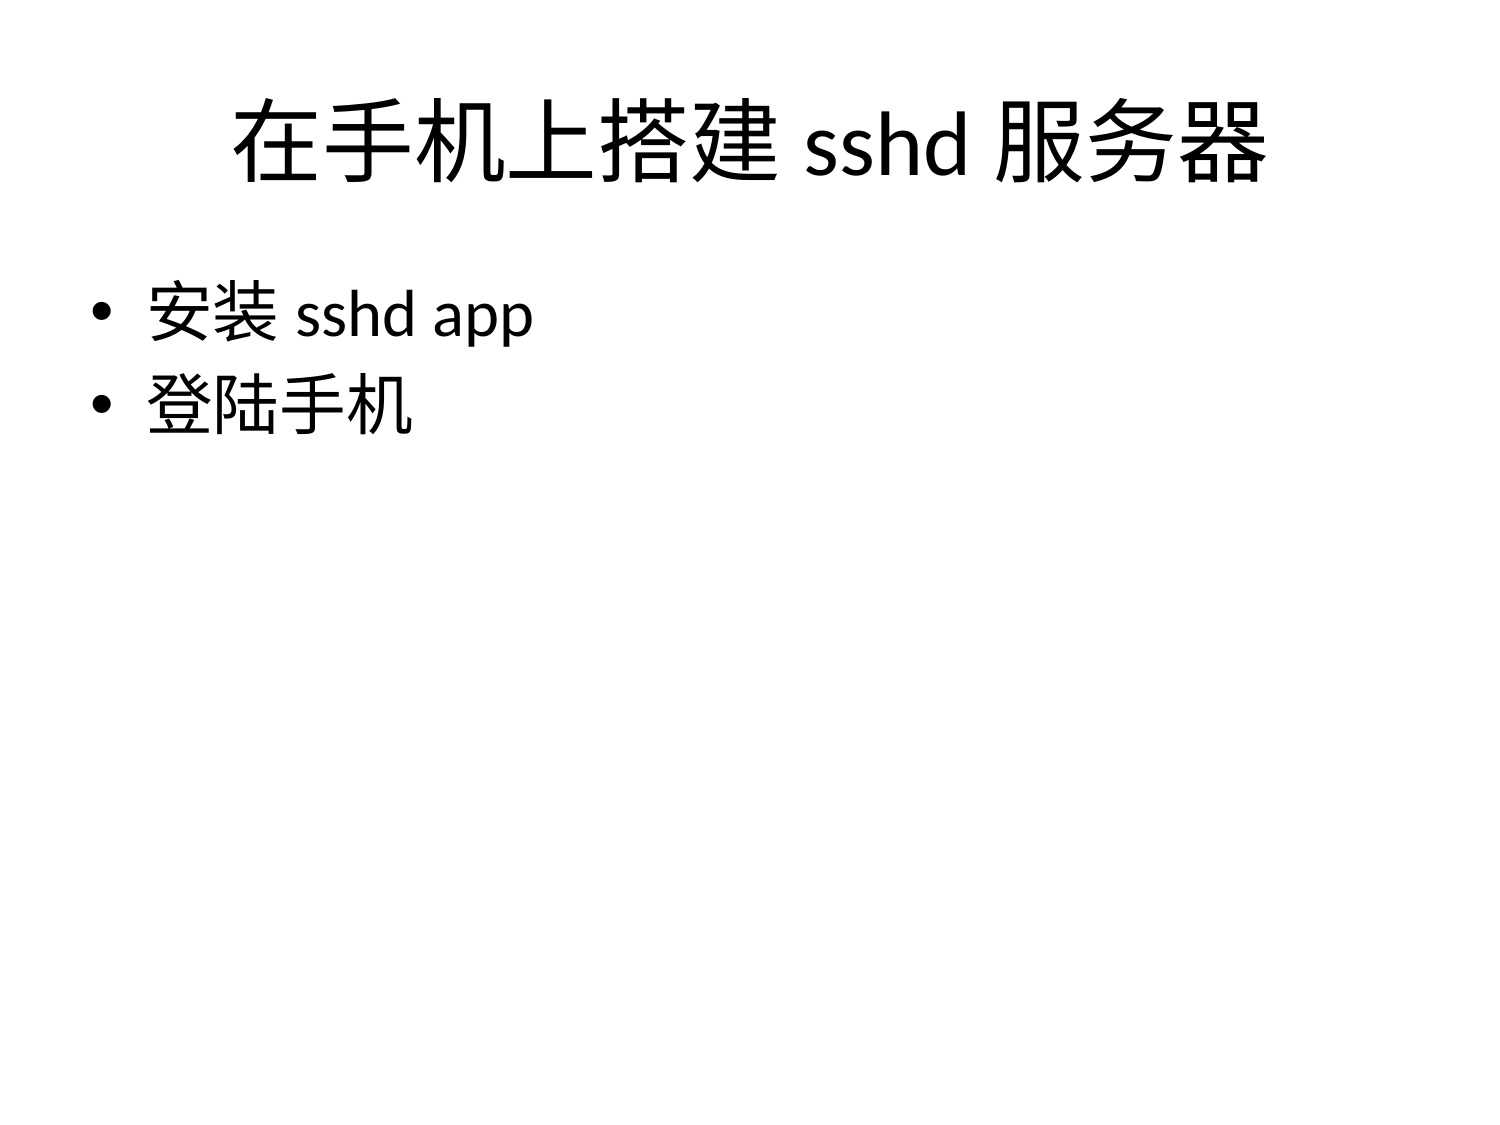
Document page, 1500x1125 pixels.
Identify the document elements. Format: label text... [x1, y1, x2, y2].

title 在手机上搭建sshd服务器 [75, 45, 1425, 233]
list 安装sshd app 登陆手机 [75, 262, 1425, 1005]
